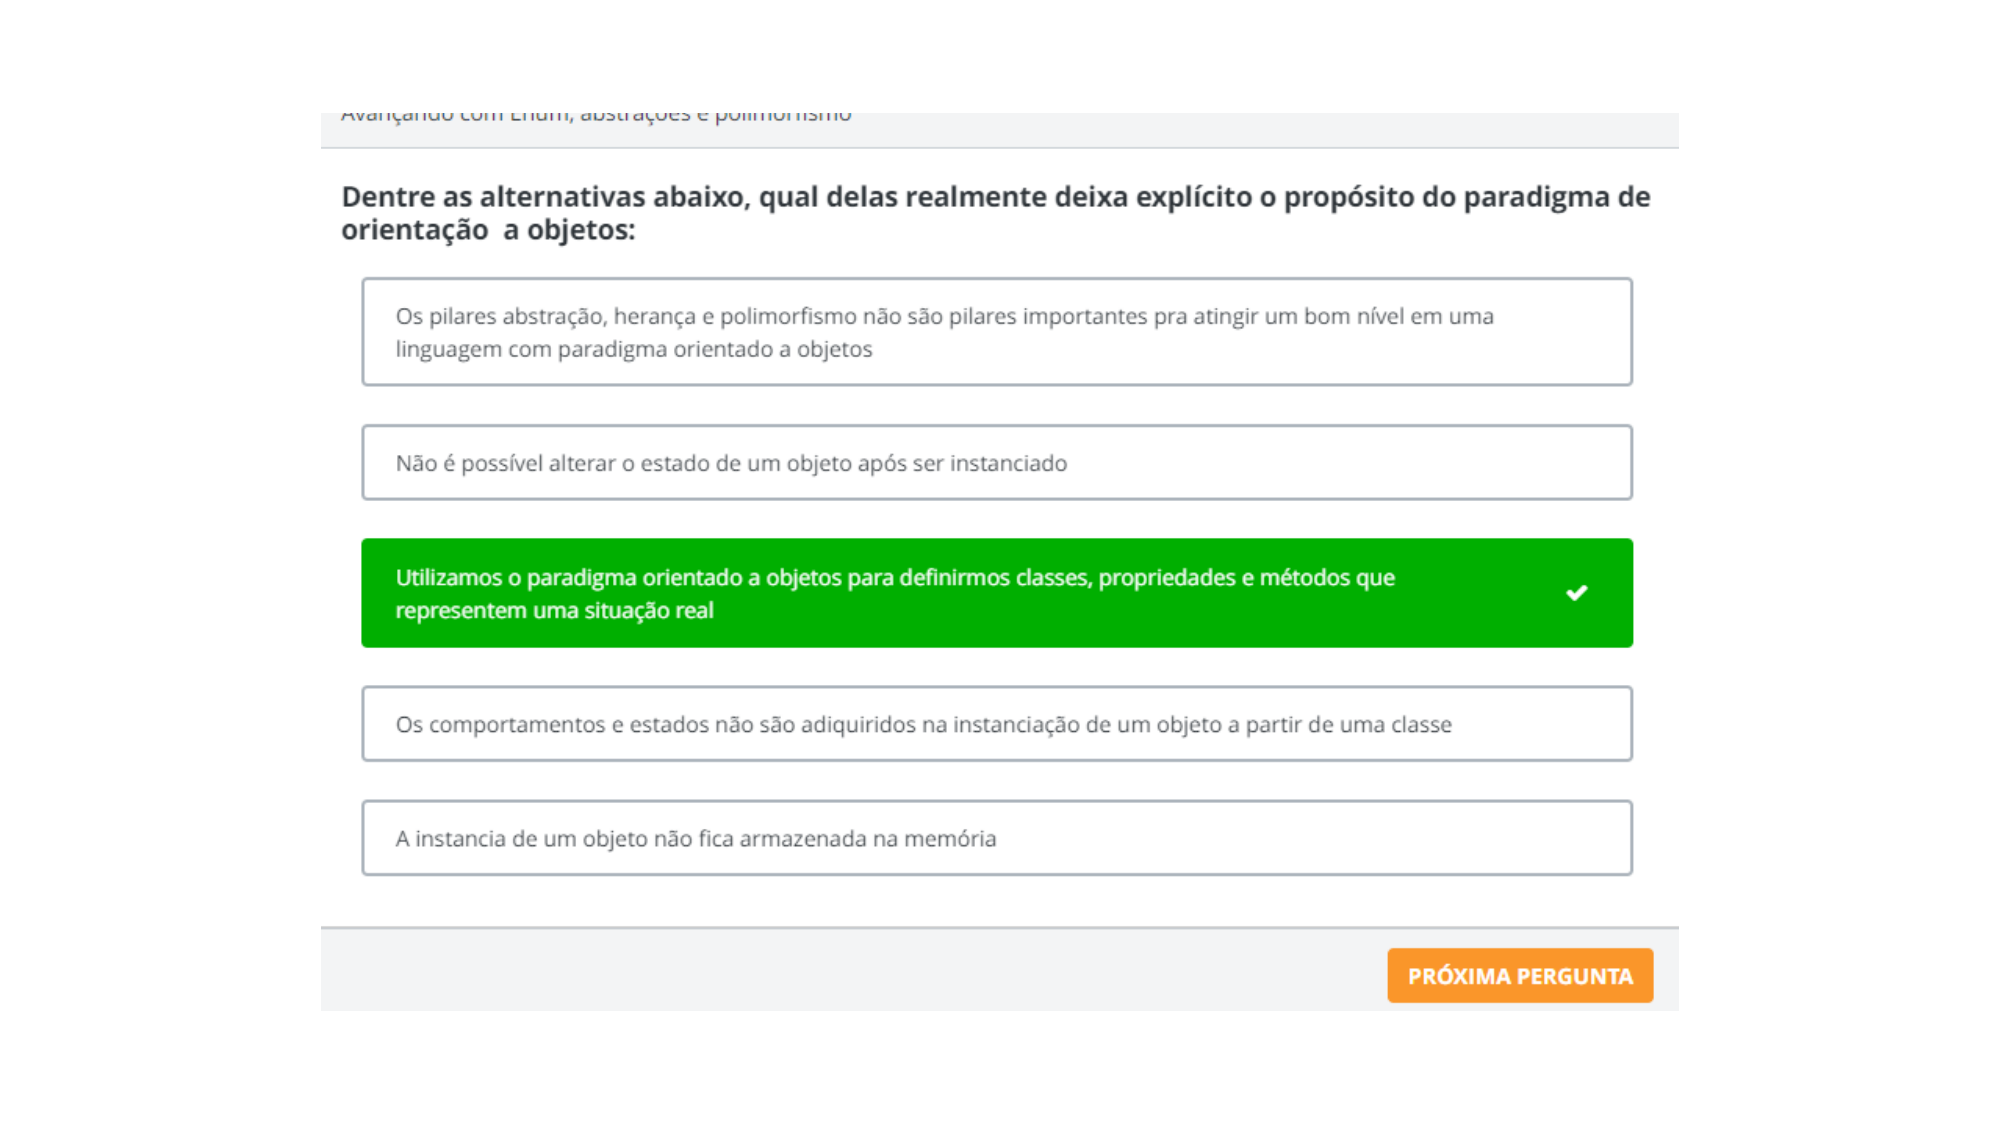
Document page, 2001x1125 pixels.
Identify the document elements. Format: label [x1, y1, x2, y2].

picture [321, 113, 1679, 1011]
